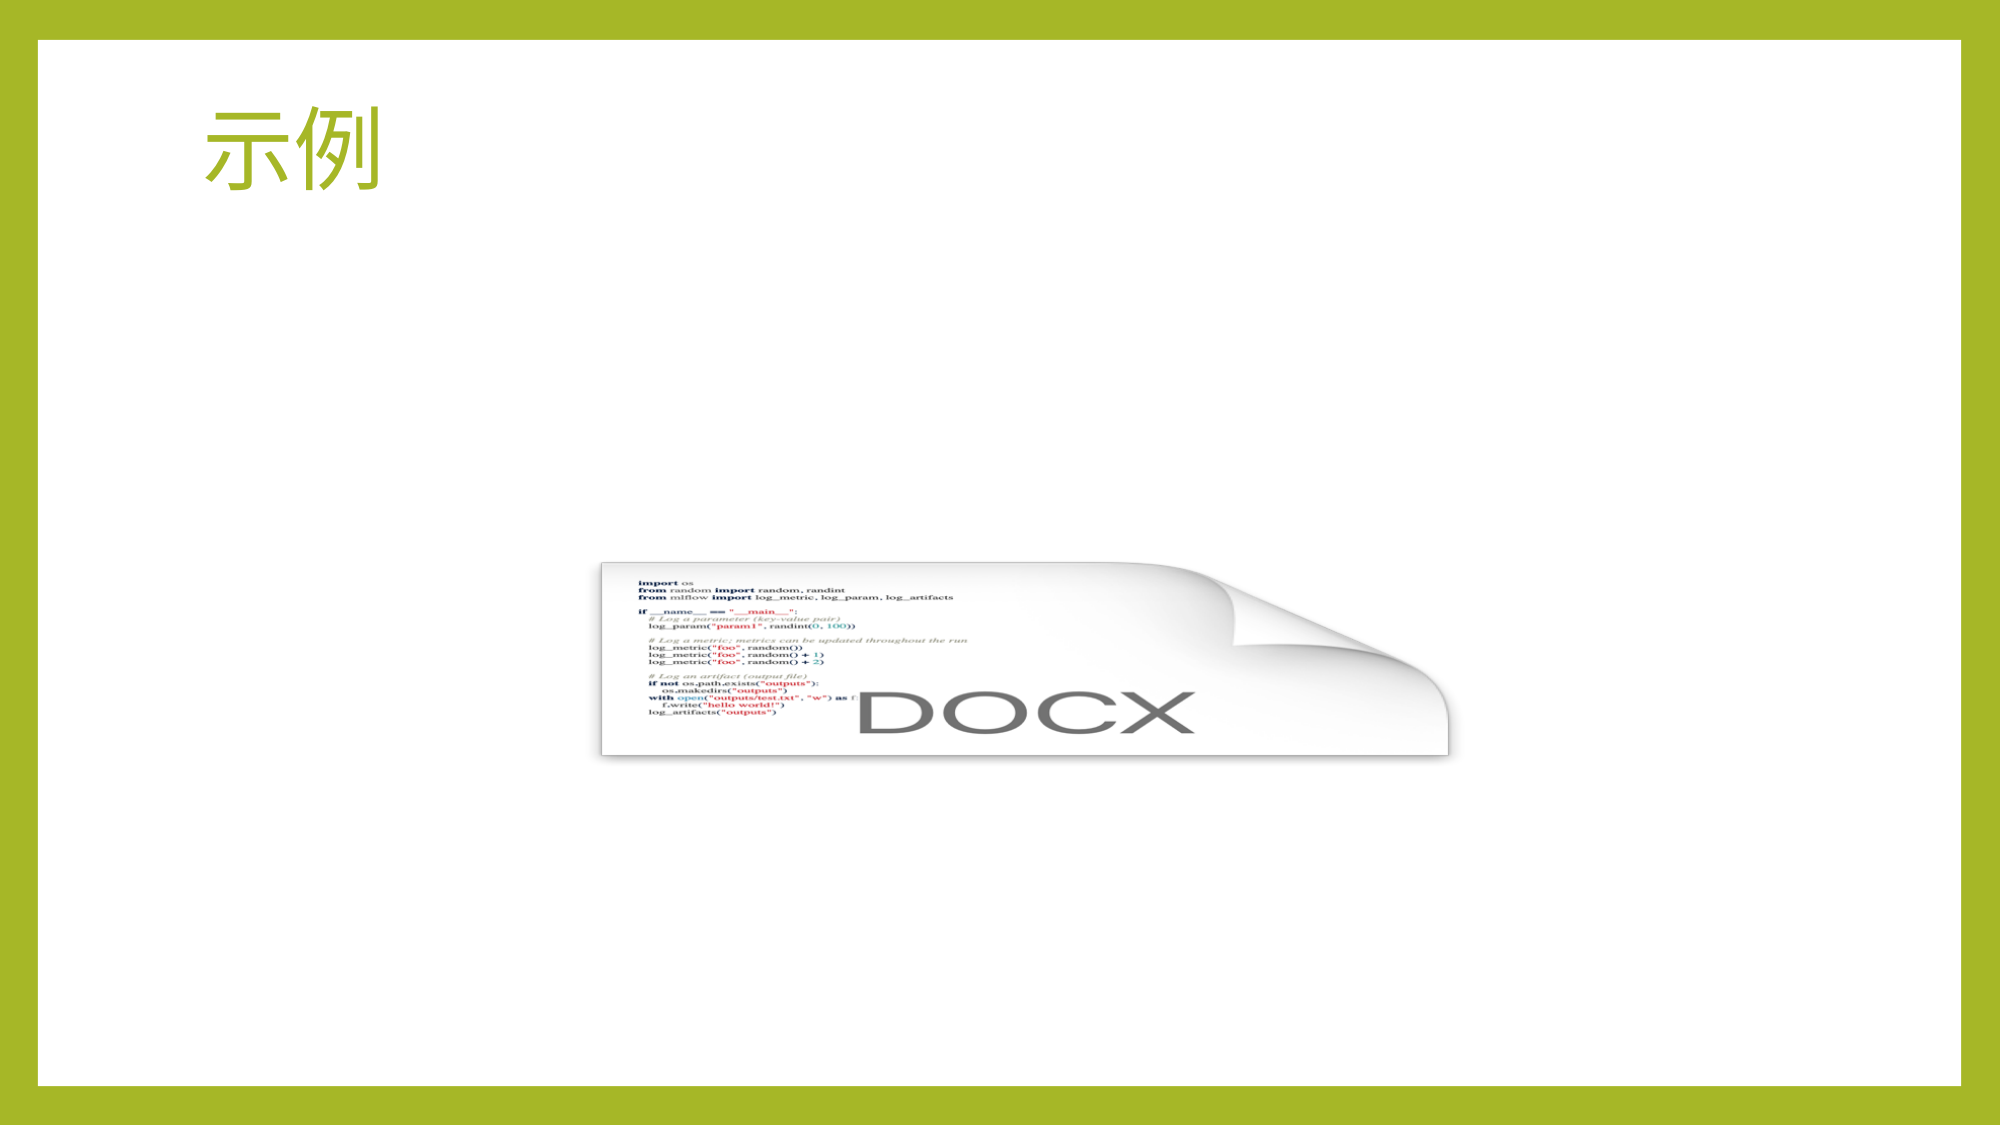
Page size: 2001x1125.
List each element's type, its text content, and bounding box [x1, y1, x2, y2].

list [565, 454, 1485, 873]
title 示例 [187, 60, 1808, 246]
